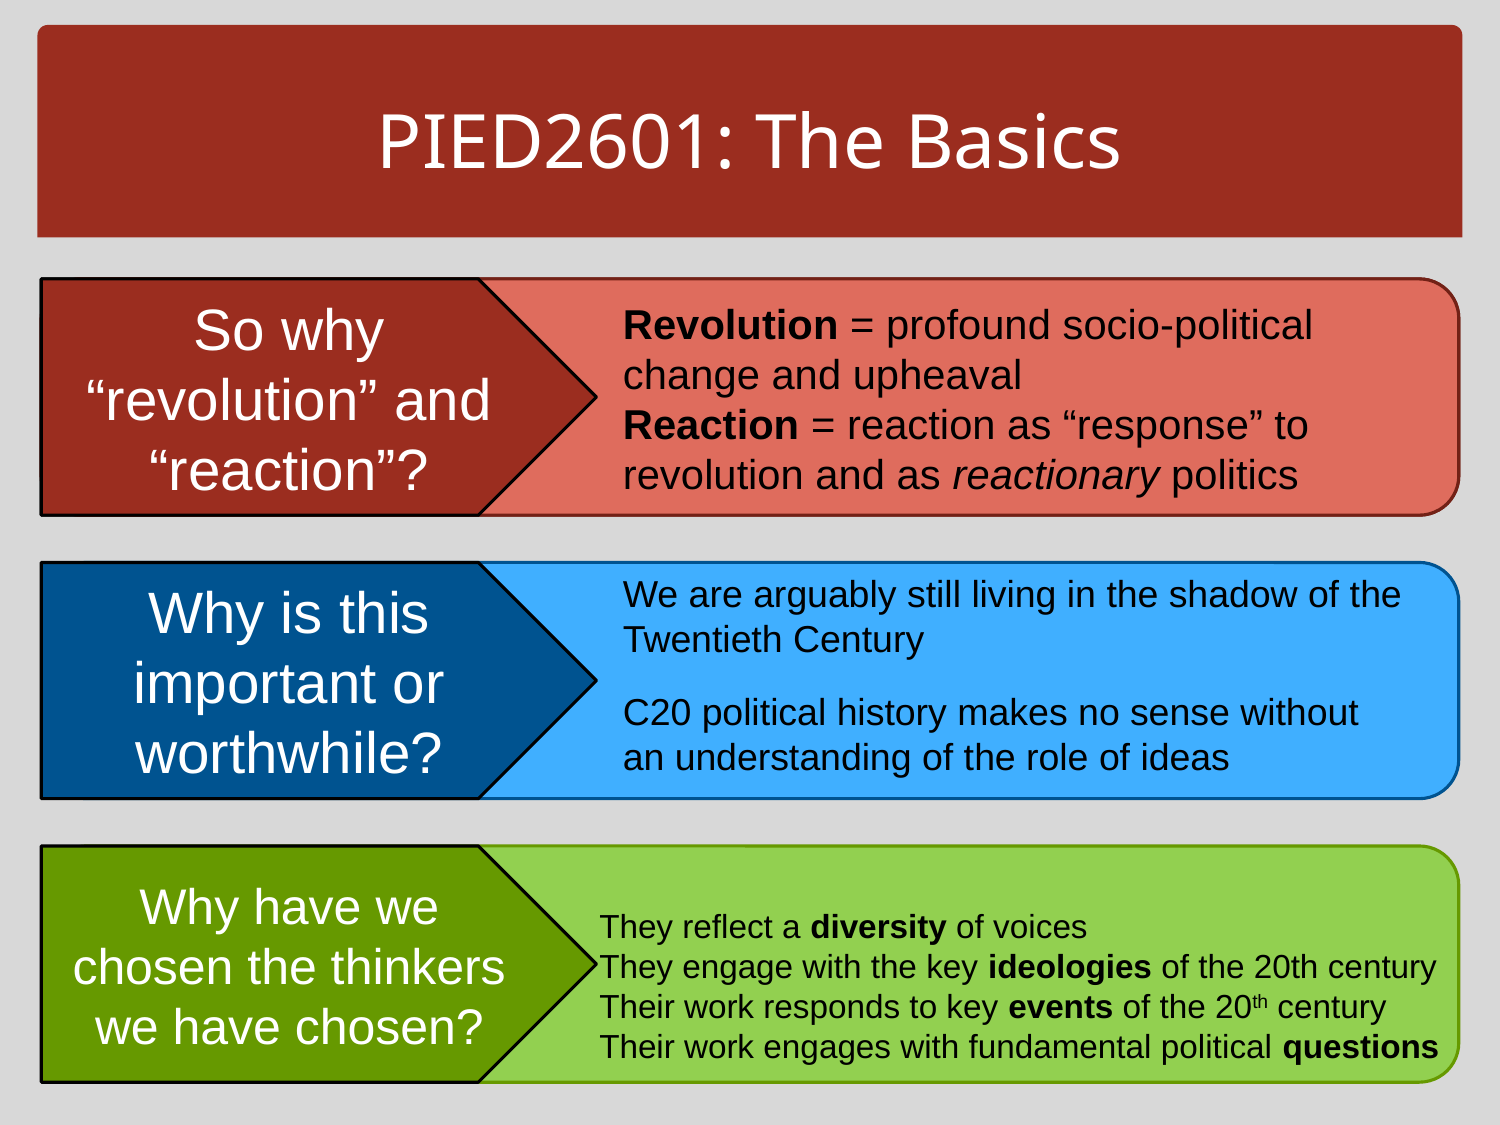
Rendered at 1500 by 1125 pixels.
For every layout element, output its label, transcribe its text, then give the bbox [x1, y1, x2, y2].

text_box They reflect a diversity of voices They engage with the key ideologies of the 20th century Their work responds to key events of the 20th century Their work engages with fundamental political questions [584, 857, 1483, 1123]
text_box Revolution = profound socio-political change and upheaval Reaction = reaction as “response” to revolution and as reactionary politics [608, 290, 1436, 506]
text_box [480, 980, 584, 1084]
text_box [480, 844, 1449, 948]
text_box Why have we chosen the thinkers we have chosen? [39, 844, 584, 1084]
text_box Why is this important or worthwhile? [39, 560, 598, 801]
text_box C20 political history makes no sense without an understanding of the role of ideas [608, 680, 1424, 786]
text_box We are arguably still living in the shadow of the Twentieth Century [608, 562, 1424, 668]
title PIED2601: The Basics [50, 45, 1450, 233]
text_box So why “revolution” and “reaction”? [39, 277, 598, 517]
text_box [479, 560, 1461, 801]
text_box [480, 277, 1461, 517]
